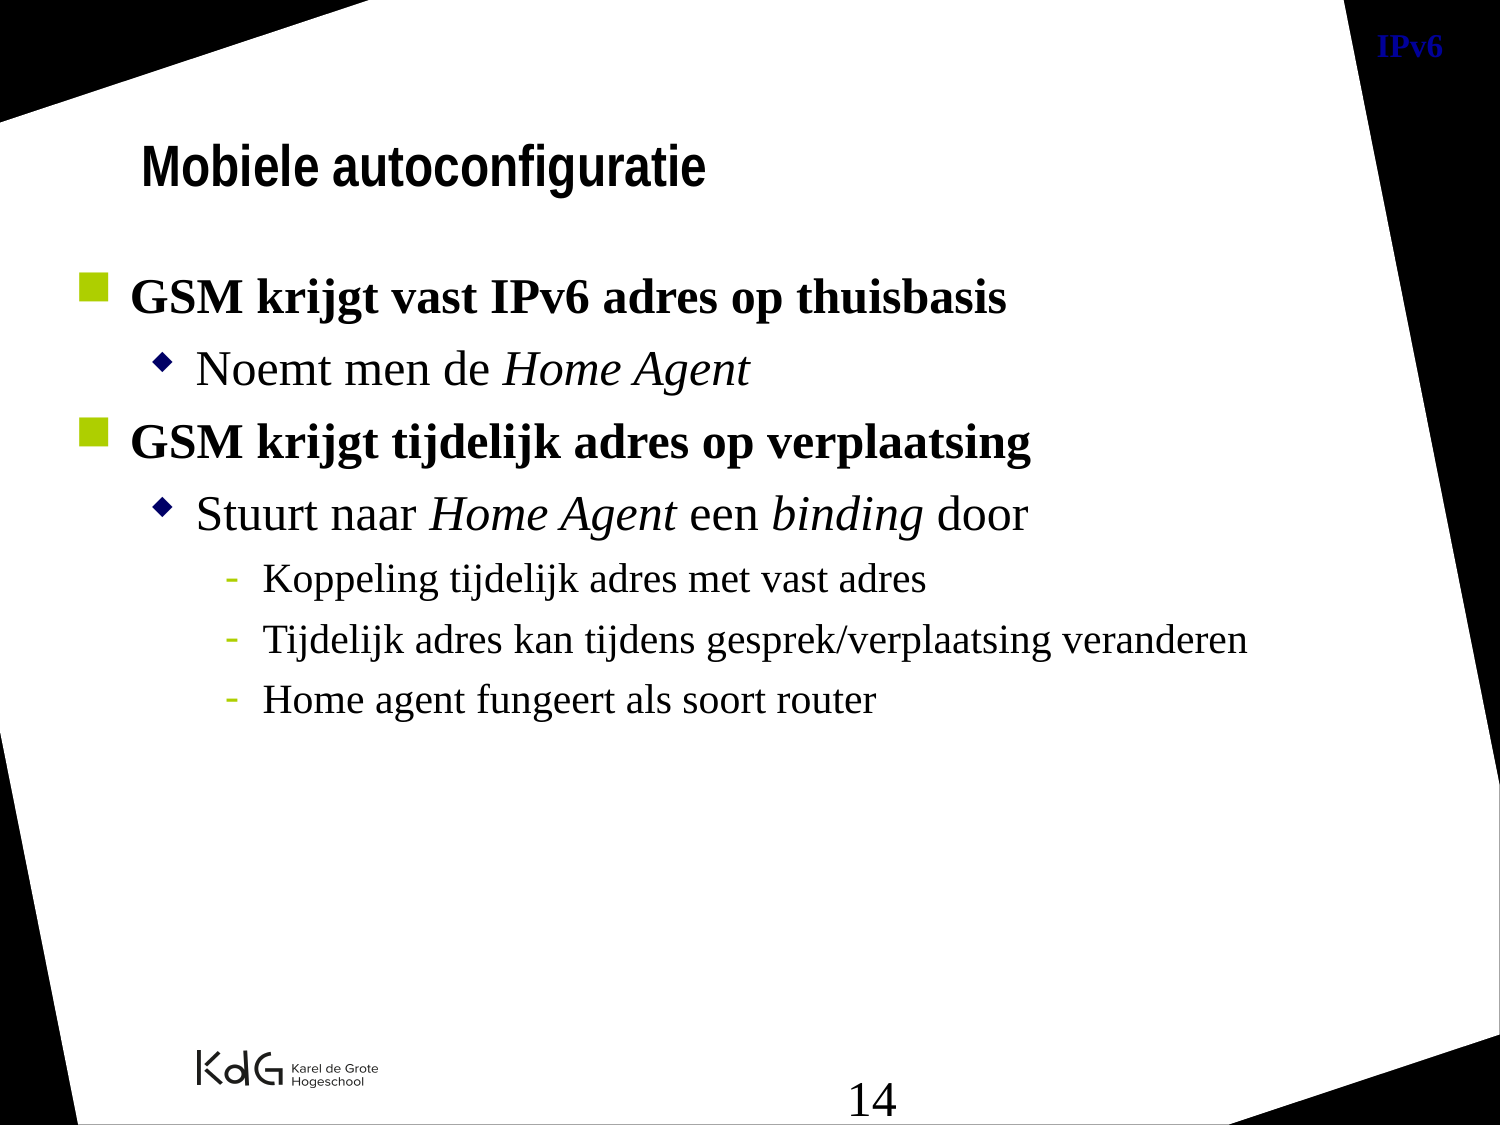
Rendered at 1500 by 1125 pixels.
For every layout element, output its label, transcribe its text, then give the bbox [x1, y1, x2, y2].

text_box Mobiele autoconfiguratie [141, 72, 1447, 253]
text_box GSM krijgt vast IPv6 adres op thuisbasis Noemt men de Home Agent GSM krijgt tijdelijk adres op verplaatsing Stuurt naar Home Agent een binding door Koppeling tijdelijk adres met vast adres Tijdelijk adres kan tijdens gesprek/verplaatsing veranderen Home agent fungeert als soort router [75, 263, 1425, 1006]
picture [197, 1050, 378, 1088]
